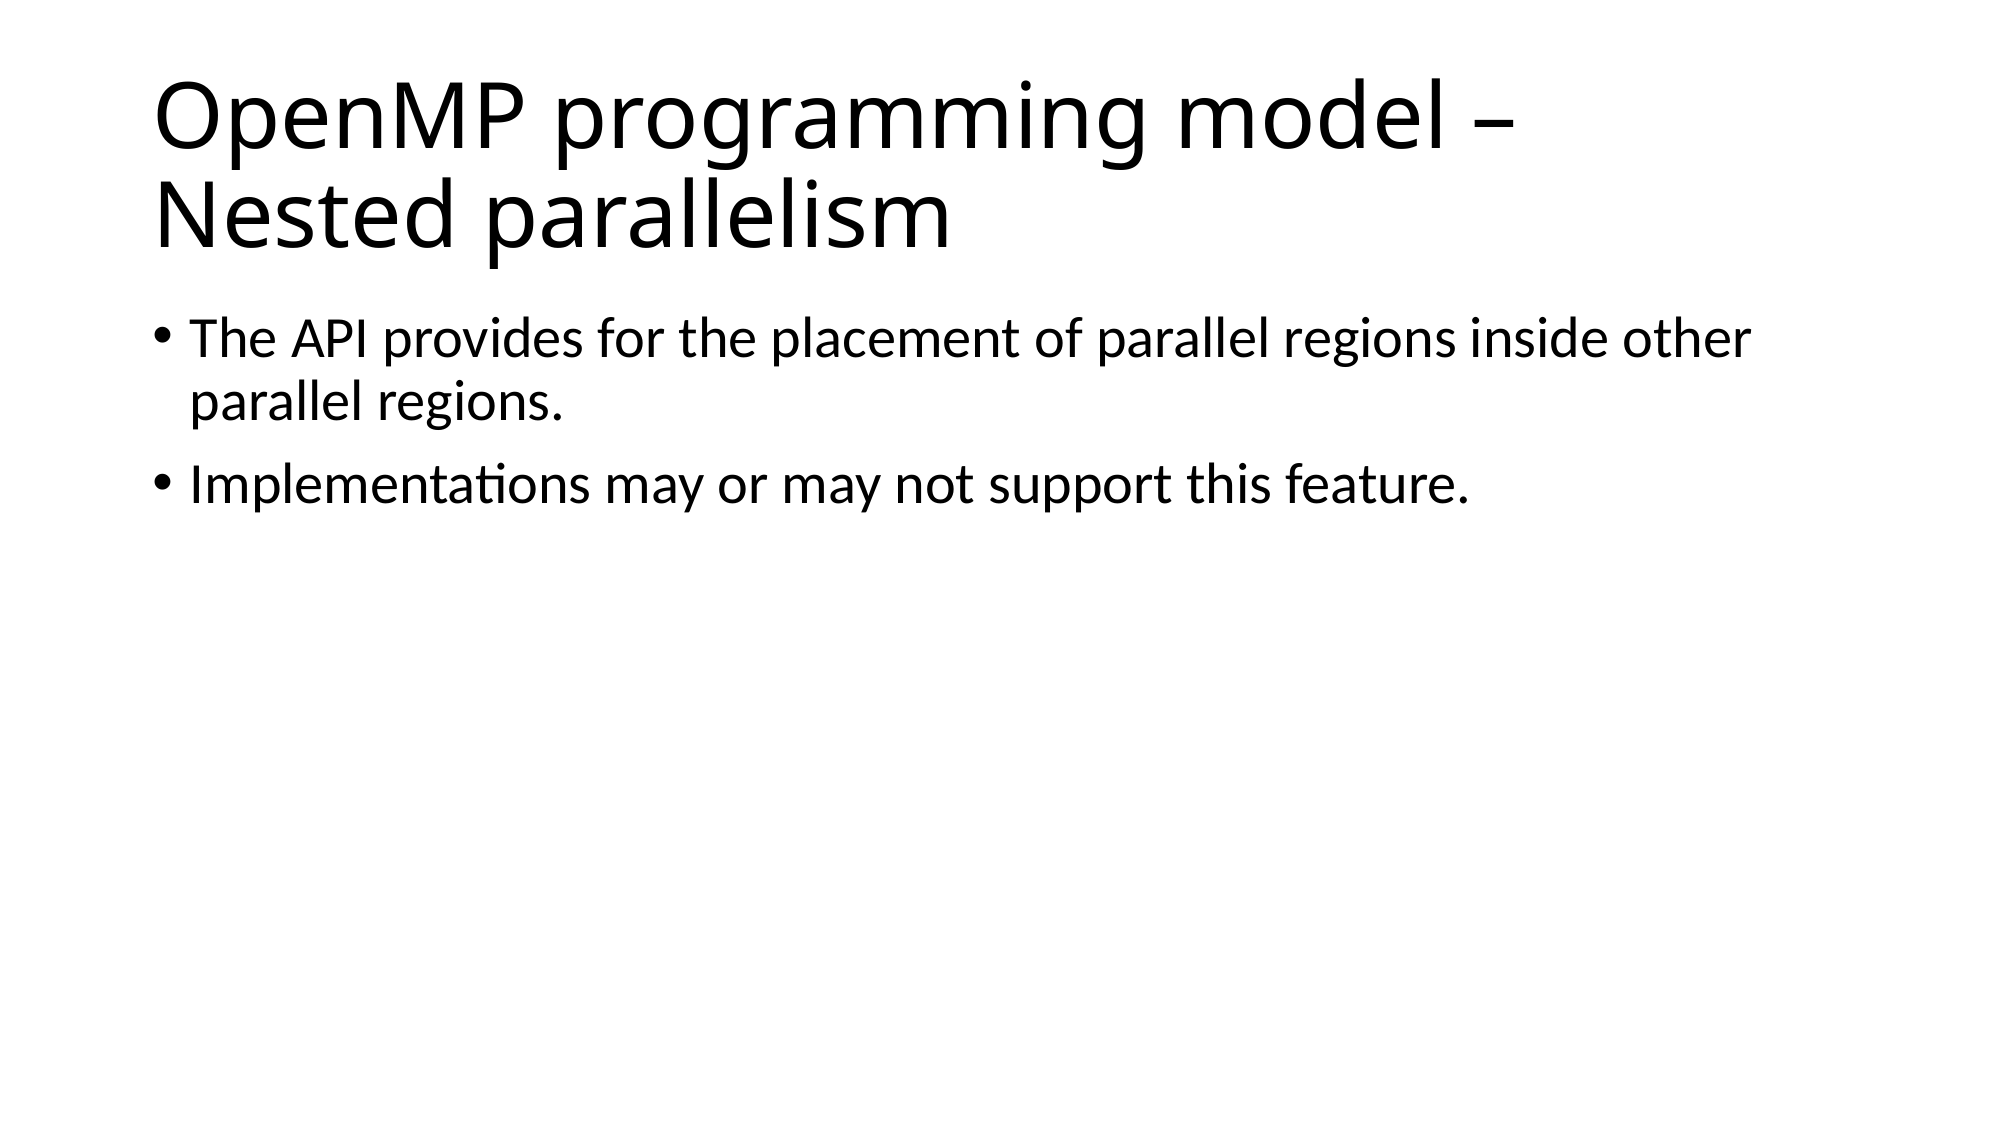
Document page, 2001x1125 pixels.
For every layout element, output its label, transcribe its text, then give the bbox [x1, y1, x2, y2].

list The API provides for the placement of parallel regions inside other parallel regions. Implementations may or may not support this feature. [137, 299, 1863, 1043]
title OpenMP programming model – Nested parallelism [137, 59, 1863, 278]
